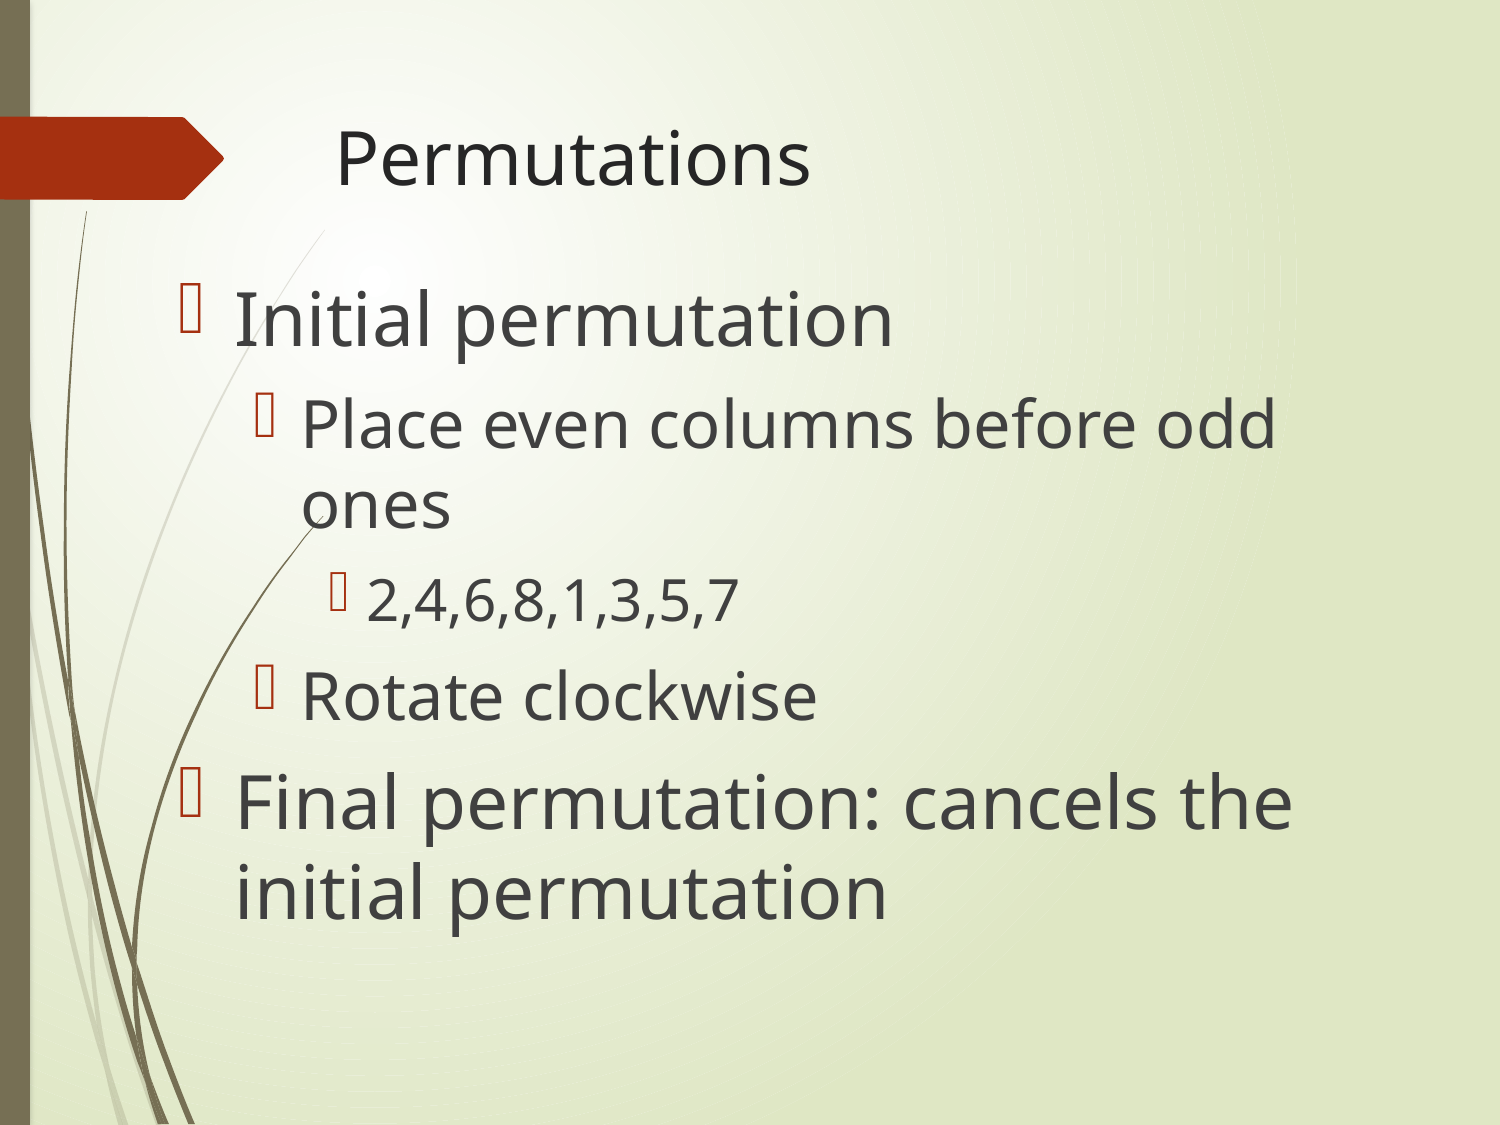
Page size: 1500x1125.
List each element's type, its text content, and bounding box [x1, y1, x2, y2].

list Initial permutation Place even columns before odd ones 2,4,6,8,1,3,5,7 Rotate clockwise Final permutation: cancels the initial permutation [163, 263, 1444, 1044]
title Permutations [319, 102, 1400, 263]
